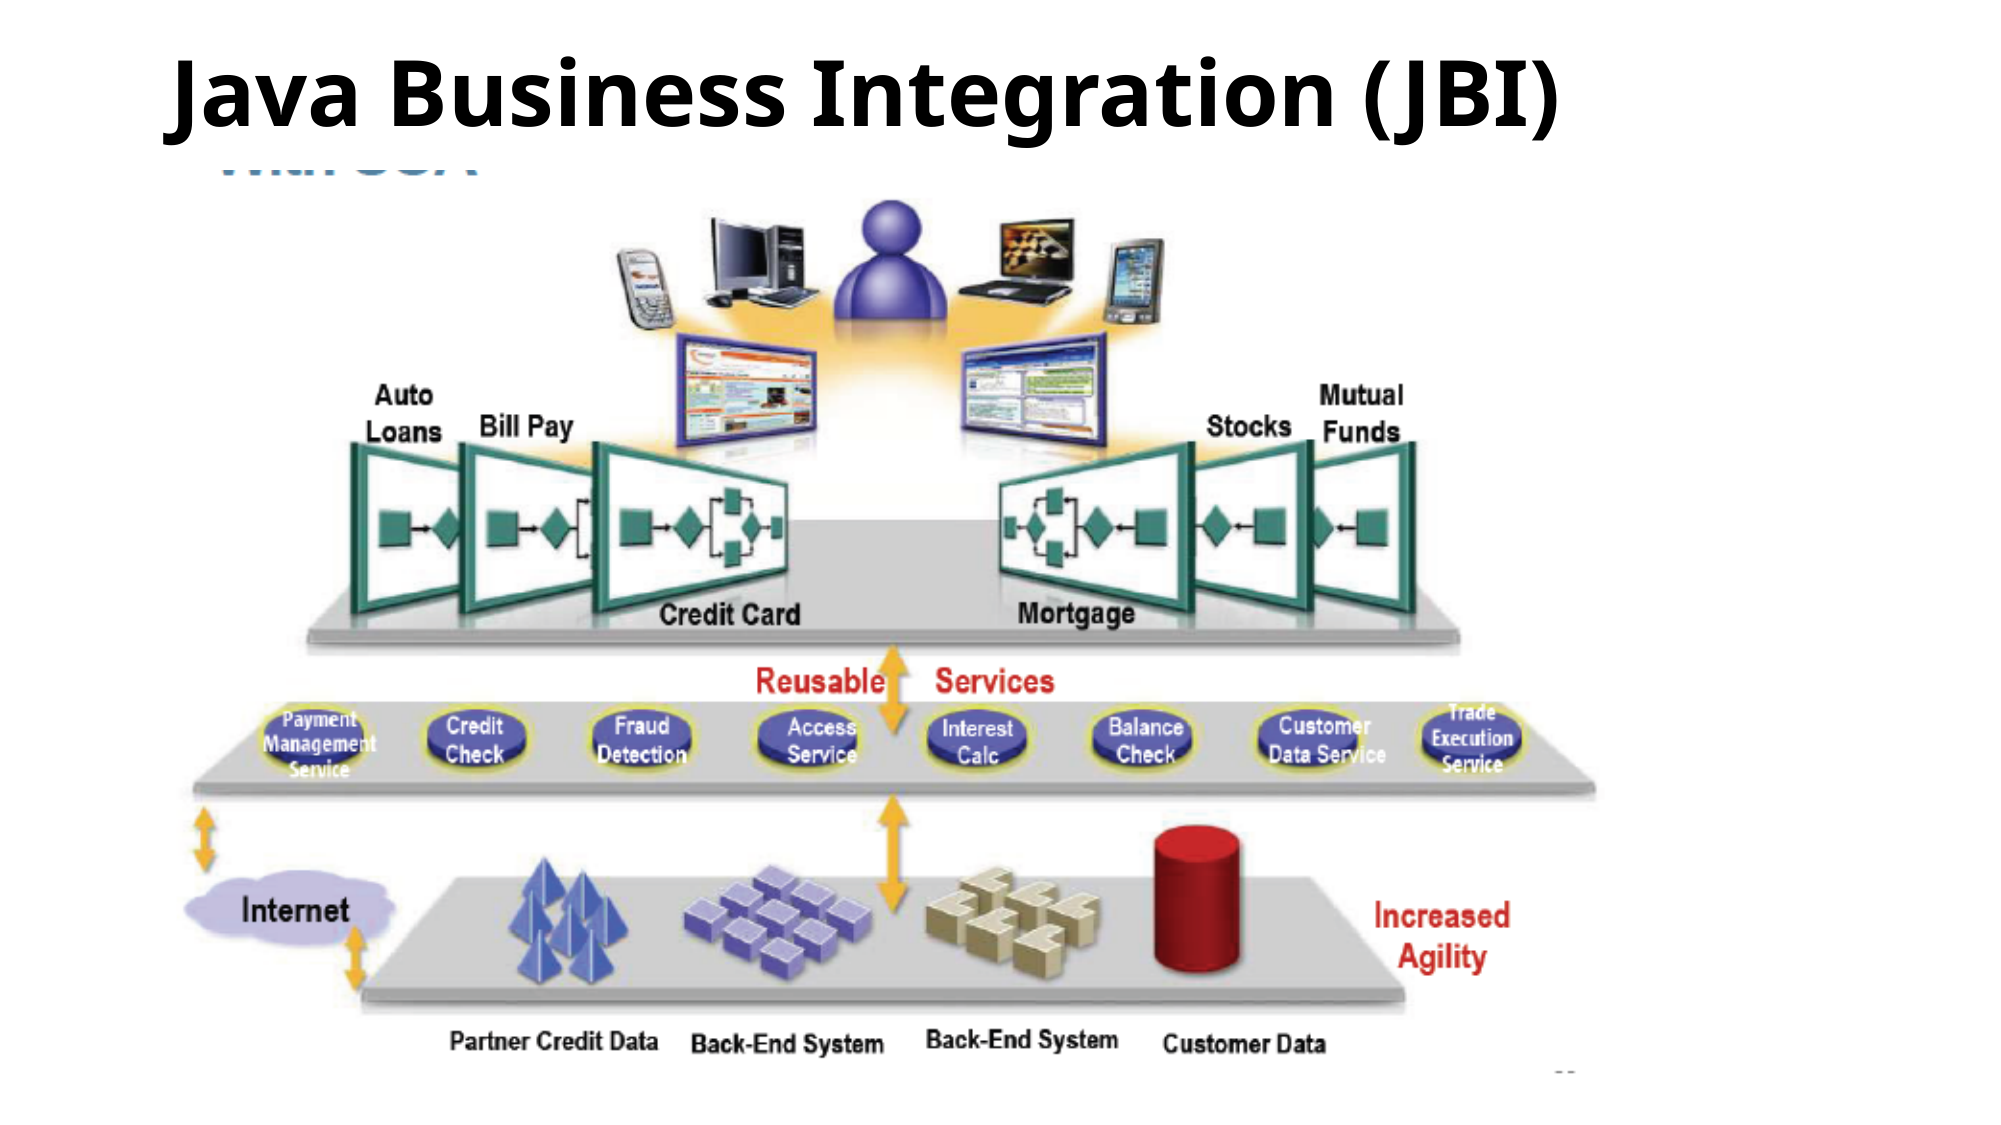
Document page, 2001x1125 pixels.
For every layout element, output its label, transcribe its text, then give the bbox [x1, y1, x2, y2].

title Java Business Integration (JBI) [155, 24, 1881, 171]
picture [176, 170, 1622, 1084]
